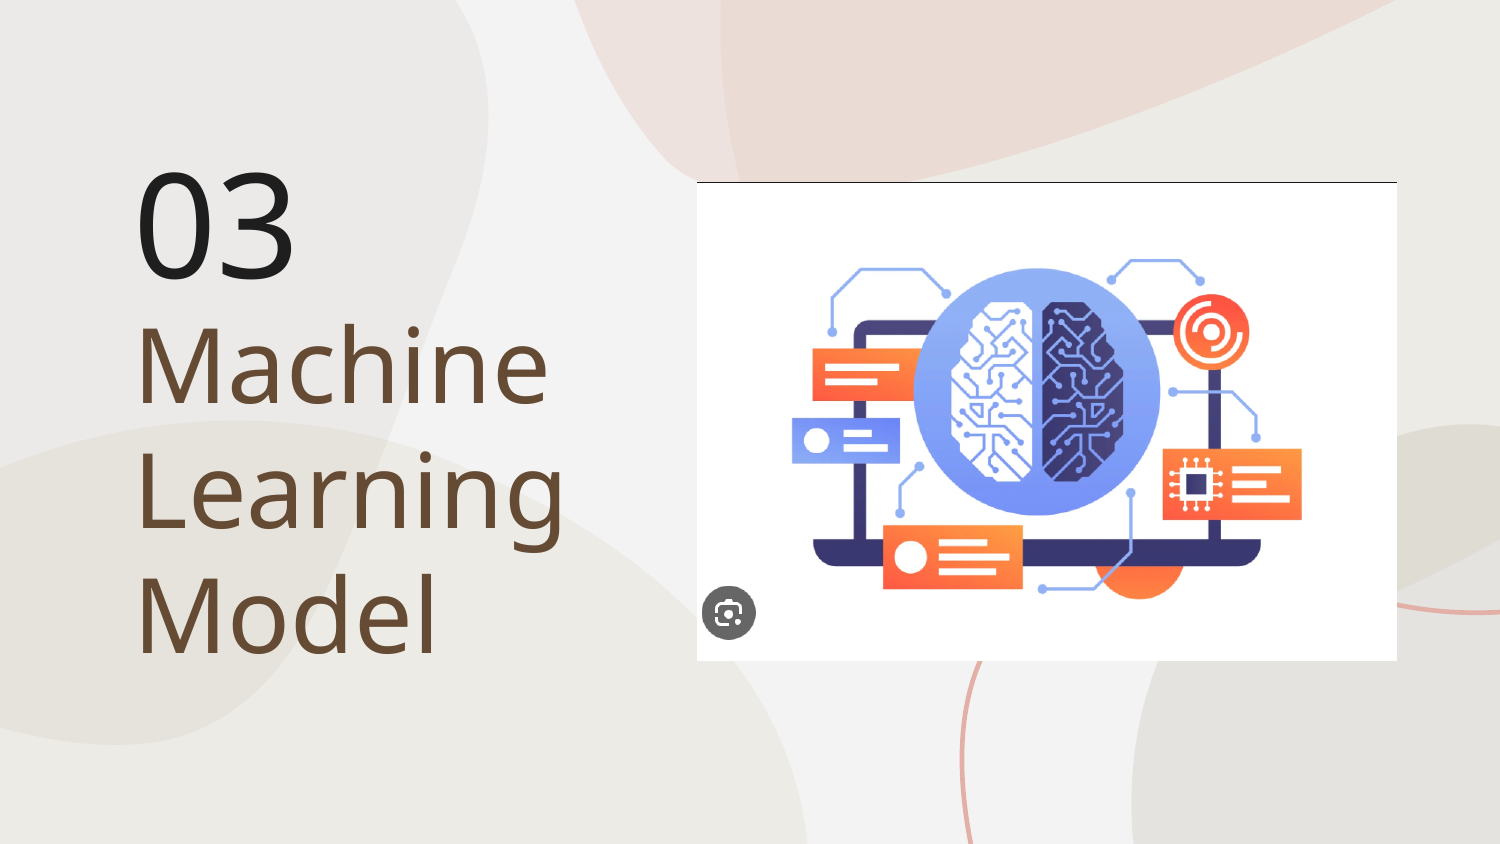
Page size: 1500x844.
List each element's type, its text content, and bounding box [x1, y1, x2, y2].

title 03 [118, 138, 365, 323]
picture [697, 182, 1397, 661]
title Machine Learning Model [118, 425, 752, 690]
